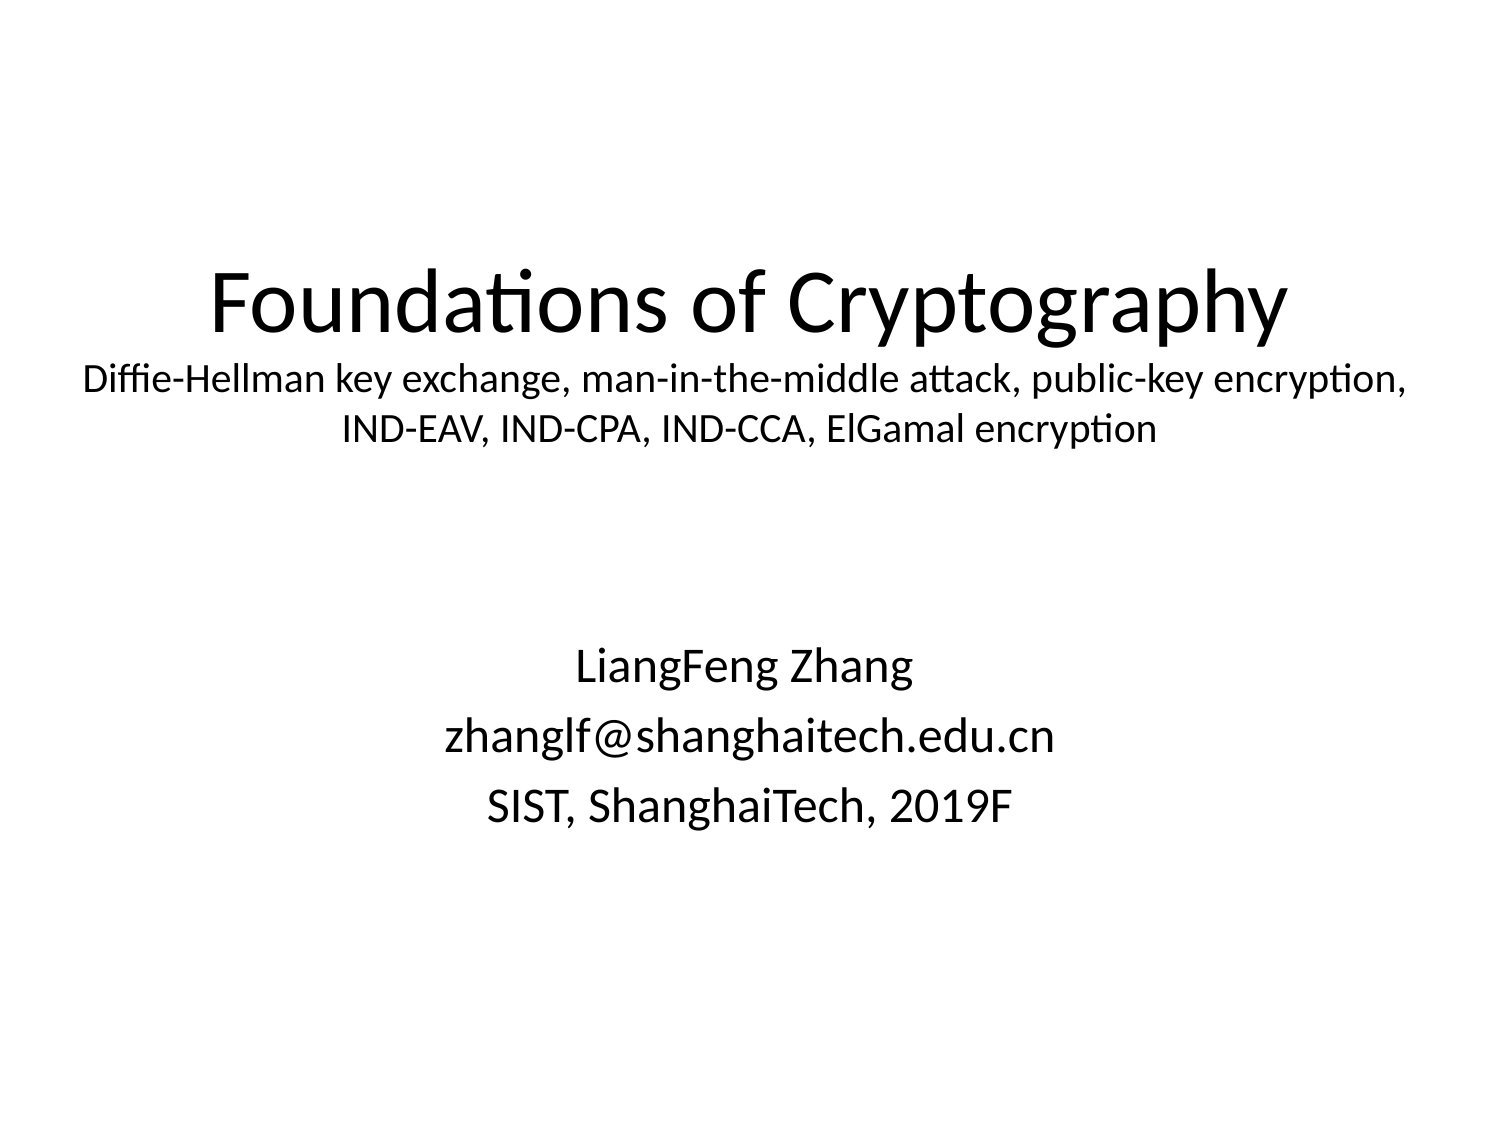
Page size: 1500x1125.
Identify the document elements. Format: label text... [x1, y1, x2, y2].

subtitle LiangFeng Zhang zhanglf@shanghaitech.edu.cn SIST, ShanghaiTech, 2019F [0, 624, 1500, 838]
title Foundations of Cryptography Diffie-Hellman key exchange, man-in-the-middle attack, public-key encryption, IND-EAV, IND-CPA, IND-CCA, ElGamal encryption [0, 224, 1500, 467]
